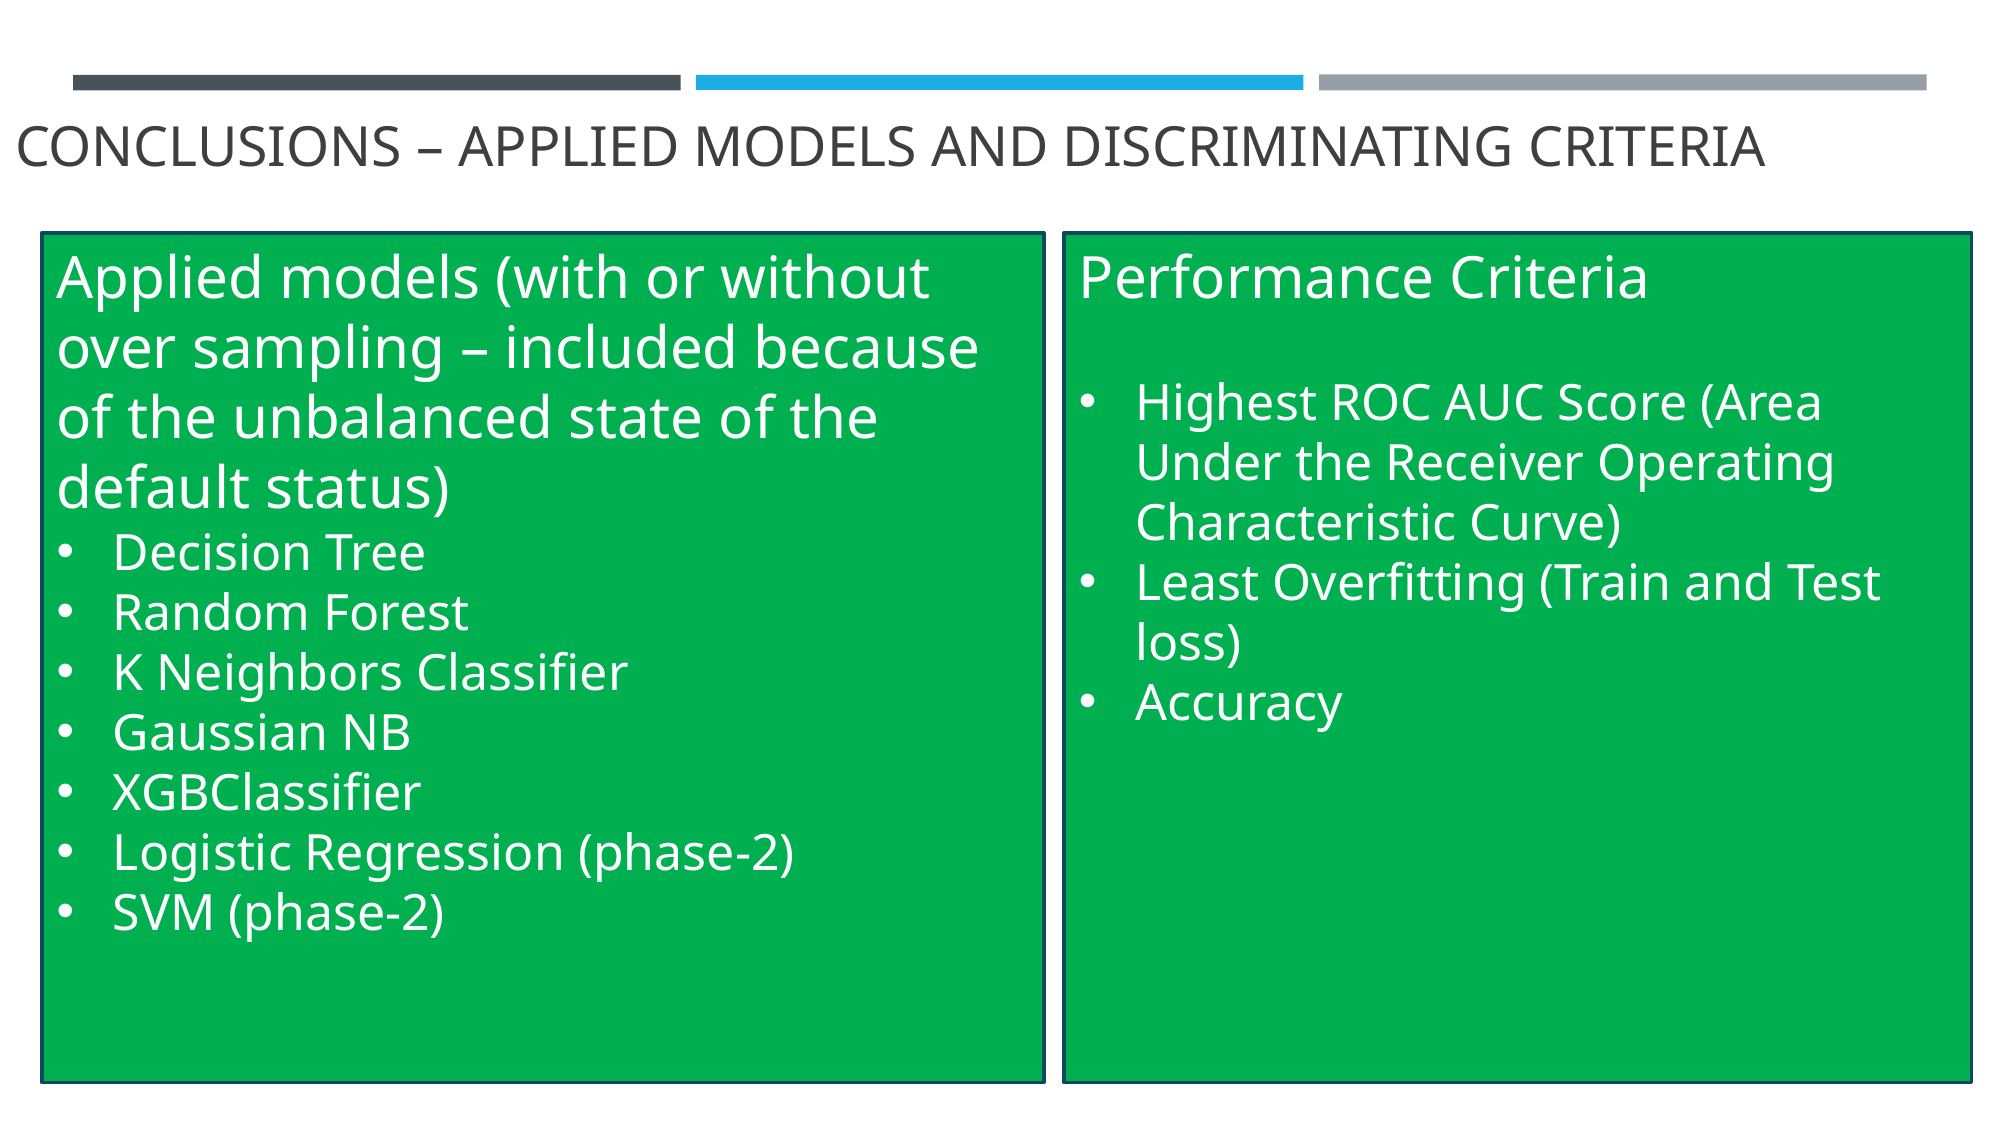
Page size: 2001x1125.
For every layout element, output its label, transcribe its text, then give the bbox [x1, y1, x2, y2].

text_box Applied models (with or without over sampling – included because of the unbalanced state of the default status) Decision Tree Random Forest K Neighbors Classifier Gaussian NB XGBClassifier Logistic Regression (phase-2) SVM (phase-2) [41, 232, 1044, 1083]
text_box Performance Criteria Highest ROC AUC Score (Area Under the Receiver Operating Characteristic Curve) Least Overfitting (Train and Test loss) Accuracy [1063, 232, 1972, 1083]
title CONCLUSIONS – APPLIED MODELS AND DISCRIMINATING CRITERIA [0, 97, 1810, 185]
